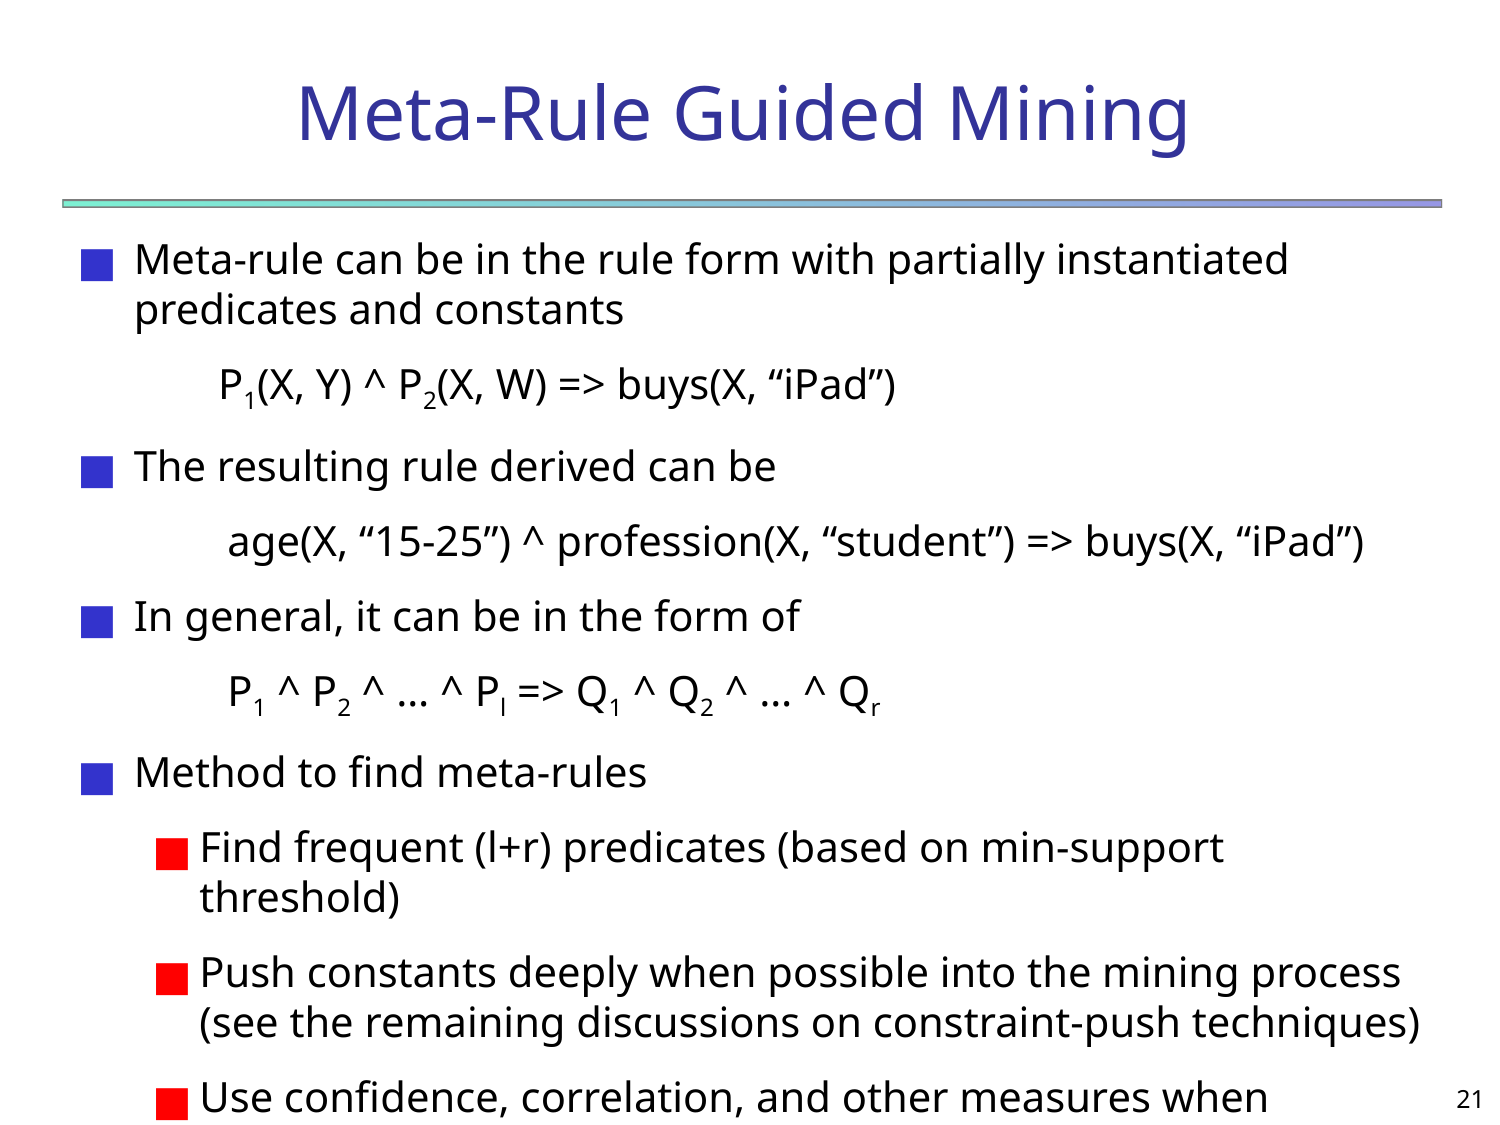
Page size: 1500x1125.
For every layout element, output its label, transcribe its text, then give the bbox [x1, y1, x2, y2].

list Meta-rule can be in the rule form with partially instantiated predicates and constants P1(X, Y) ^ P2(X, W) => buys(X, “iPad”) The resulting rule derived can be age(X, “15-25”) ^ profession(X, “student”) => buys(X, “iPad”) In general, it can be in the form of P1 ^ P2 ^ … ^ Pl => Q1 ^ Q2 ^ … ^ Qr Method to find meta-rules Find frequent (l+r) predicates (based on min-support threshold) Push constants deeply when possible into the mining process (see the remaining discussions on constraint-push techniques) Use confidence, correlation, and other measures when possible [62, 224, 1438, 1063]
text_box ‹#› [1387, 1062, 1500, 1125]
title Meta-Rule Guided Mining [62, 62, 1425, 163]
